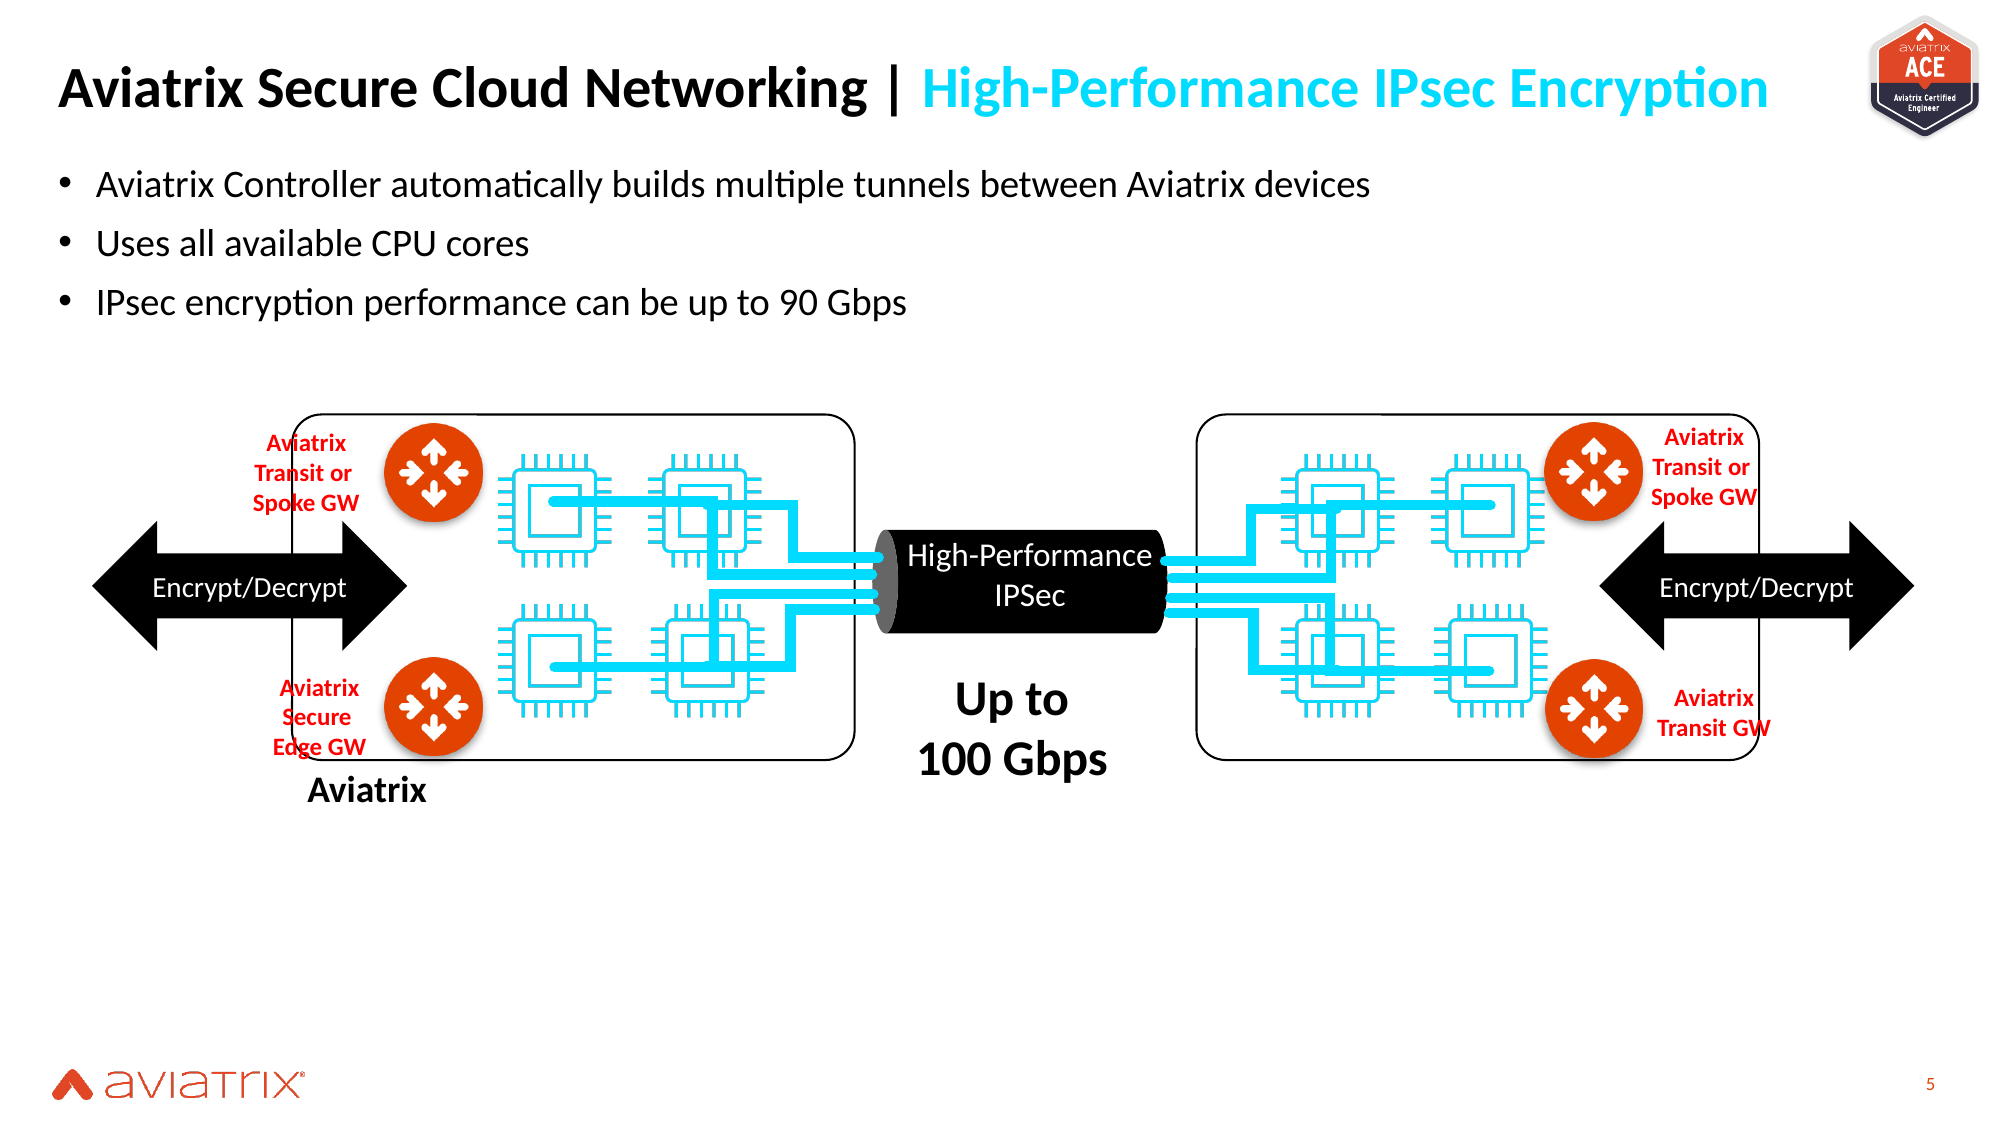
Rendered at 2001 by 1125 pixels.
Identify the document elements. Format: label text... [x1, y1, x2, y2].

text_box Aviatrix Transit or Spoke GW [1636, 413, 1773, 518]
picture [1262, 671, 1413, 736]
text_box [1195, 413, 1636, 505]
slide_number 5 [1894, 1058, 1967, 1108]
text_box High-Performance IPSec [892, 525, 1165, 621]
text_box [1195, 671, 1539, 762]
picture [52, 1069, 305, 1100]
text_box Up to 100 Gbps [901, 657, 1123, 793]
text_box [554, 594, 874, 668]
picture [384, 422, 783, 756]
text_box Aviatrix Secure Edge GW [258, 663, 382, 769]
text_box [875, 615, 1165, 635]
text_box Aviatrix Transit or Spoke GW [238, 418, 375, 524]
text_box [1647, 749, 1754, 762]
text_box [873, 505, 879, 558]
title Aviatrix Secure Cloud Networking | High-Performance IPsec Encryption [43, 40, 1827, 137]
text_box [291, 413, 856, 663]
text_box Aviatrix Controller automatically builds multiple tunnels between Aviatrix devices Uses all available CPU cores IPsec encryption performance can be up to 90 Gbps [43, 151, 1820, 356]
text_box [553, 501, 873, 575]
text_box [486, 668, 856, 762]
text_box Encrypt/Decrypt [90, 518, 409, 654]
text_box [1563, 518, 1761, 673]
picture [632, 668, 783, 736]
text_box Encrypt/Decrypt [1597, 518, 1916, 654]
picture [1262, 422, 1643, 758]
text_box Aviatrix [292, 764, 443, 818]
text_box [1165, 505, 1491, 671]
text_box [879, 528, 892, 541]
text_box Aviatrix Transit GW [1648, 673, 1787, 749]
